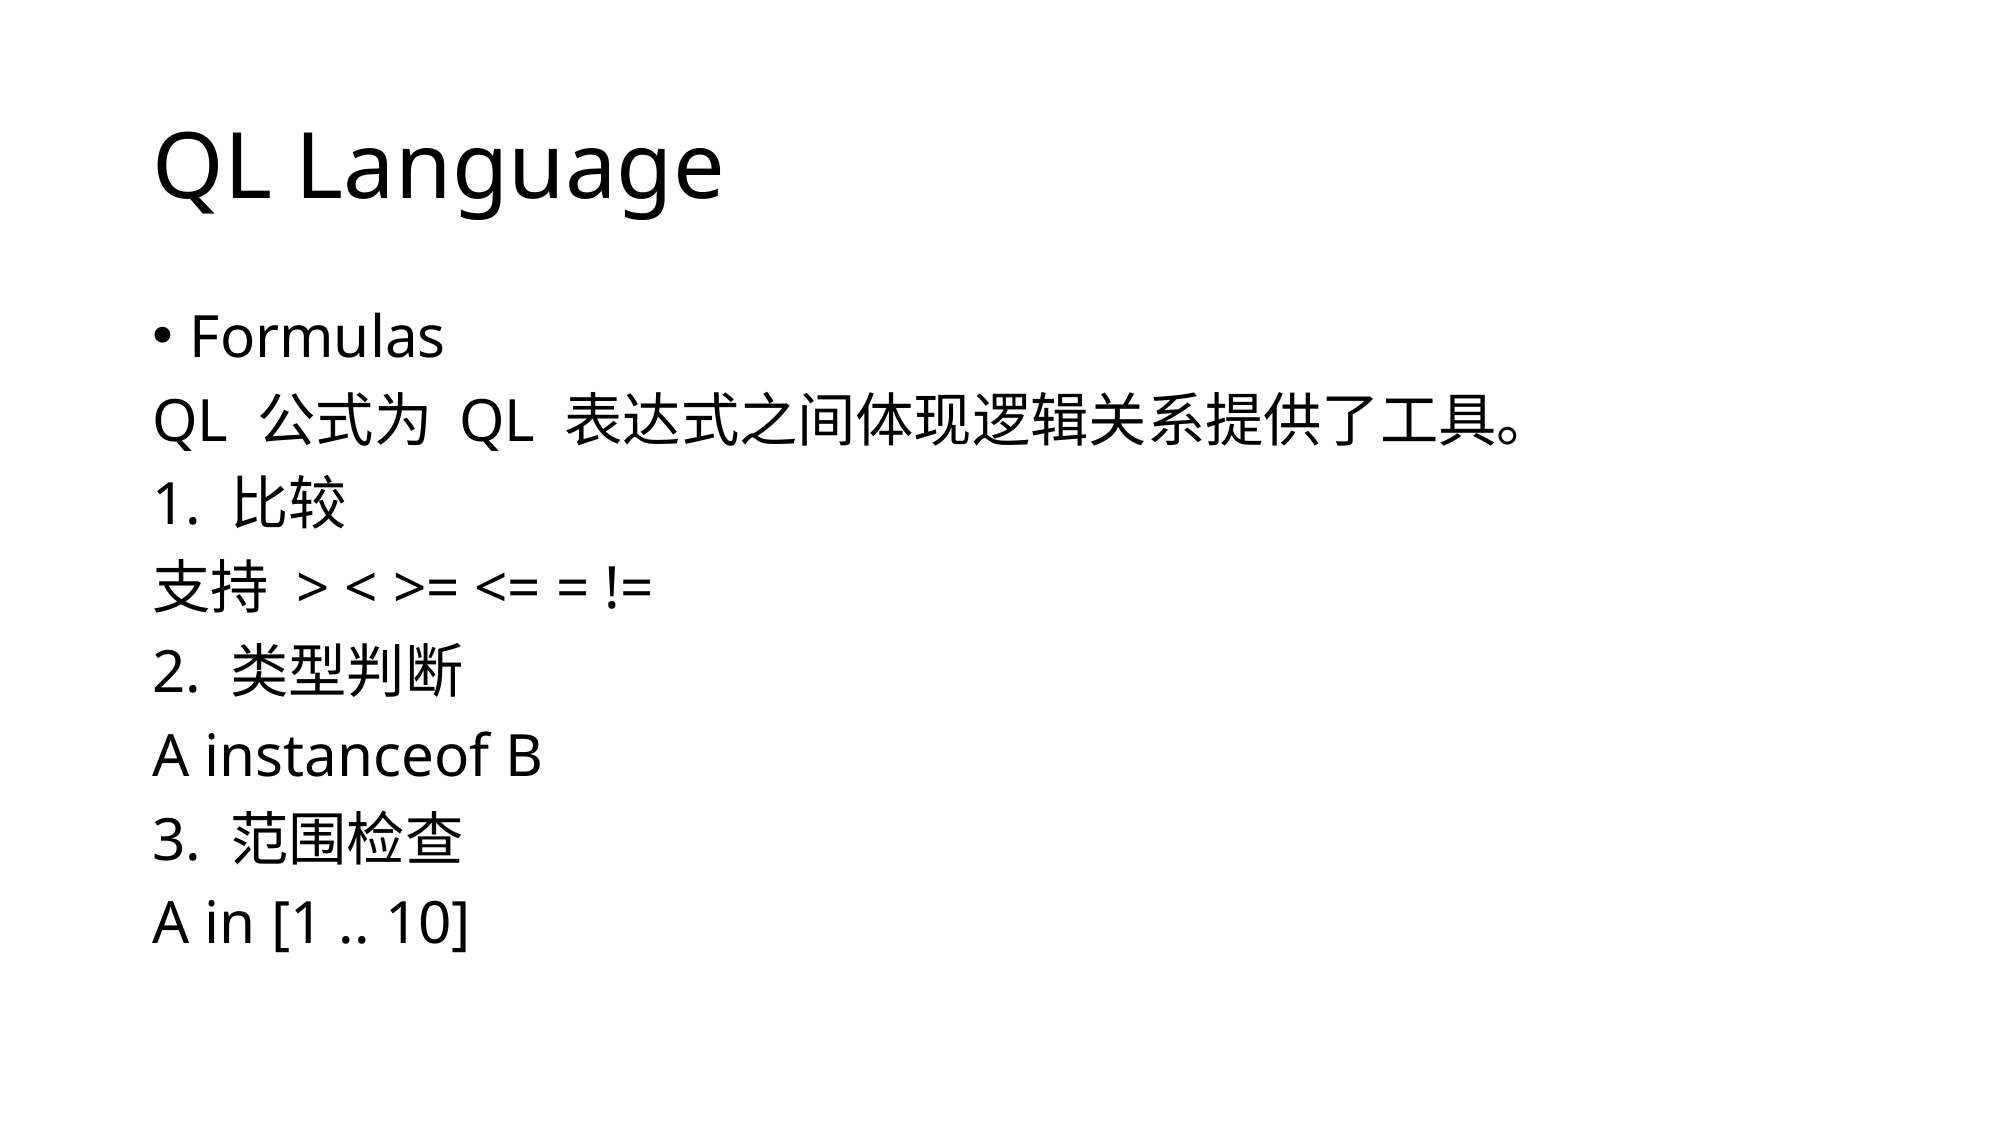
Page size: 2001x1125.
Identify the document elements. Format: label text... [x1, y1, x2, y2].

list Formulas QL 公式为 QL 表达式之间体现逻辑关系提供了工具。 1. 比较 支持 > < >= <= = != 2. 类型判断 A instanceof B 3. 范围检查 A in [1 .. 10] [137, 299, 1863, 1014]
title QL Language [137, 59, 1863, 278]
